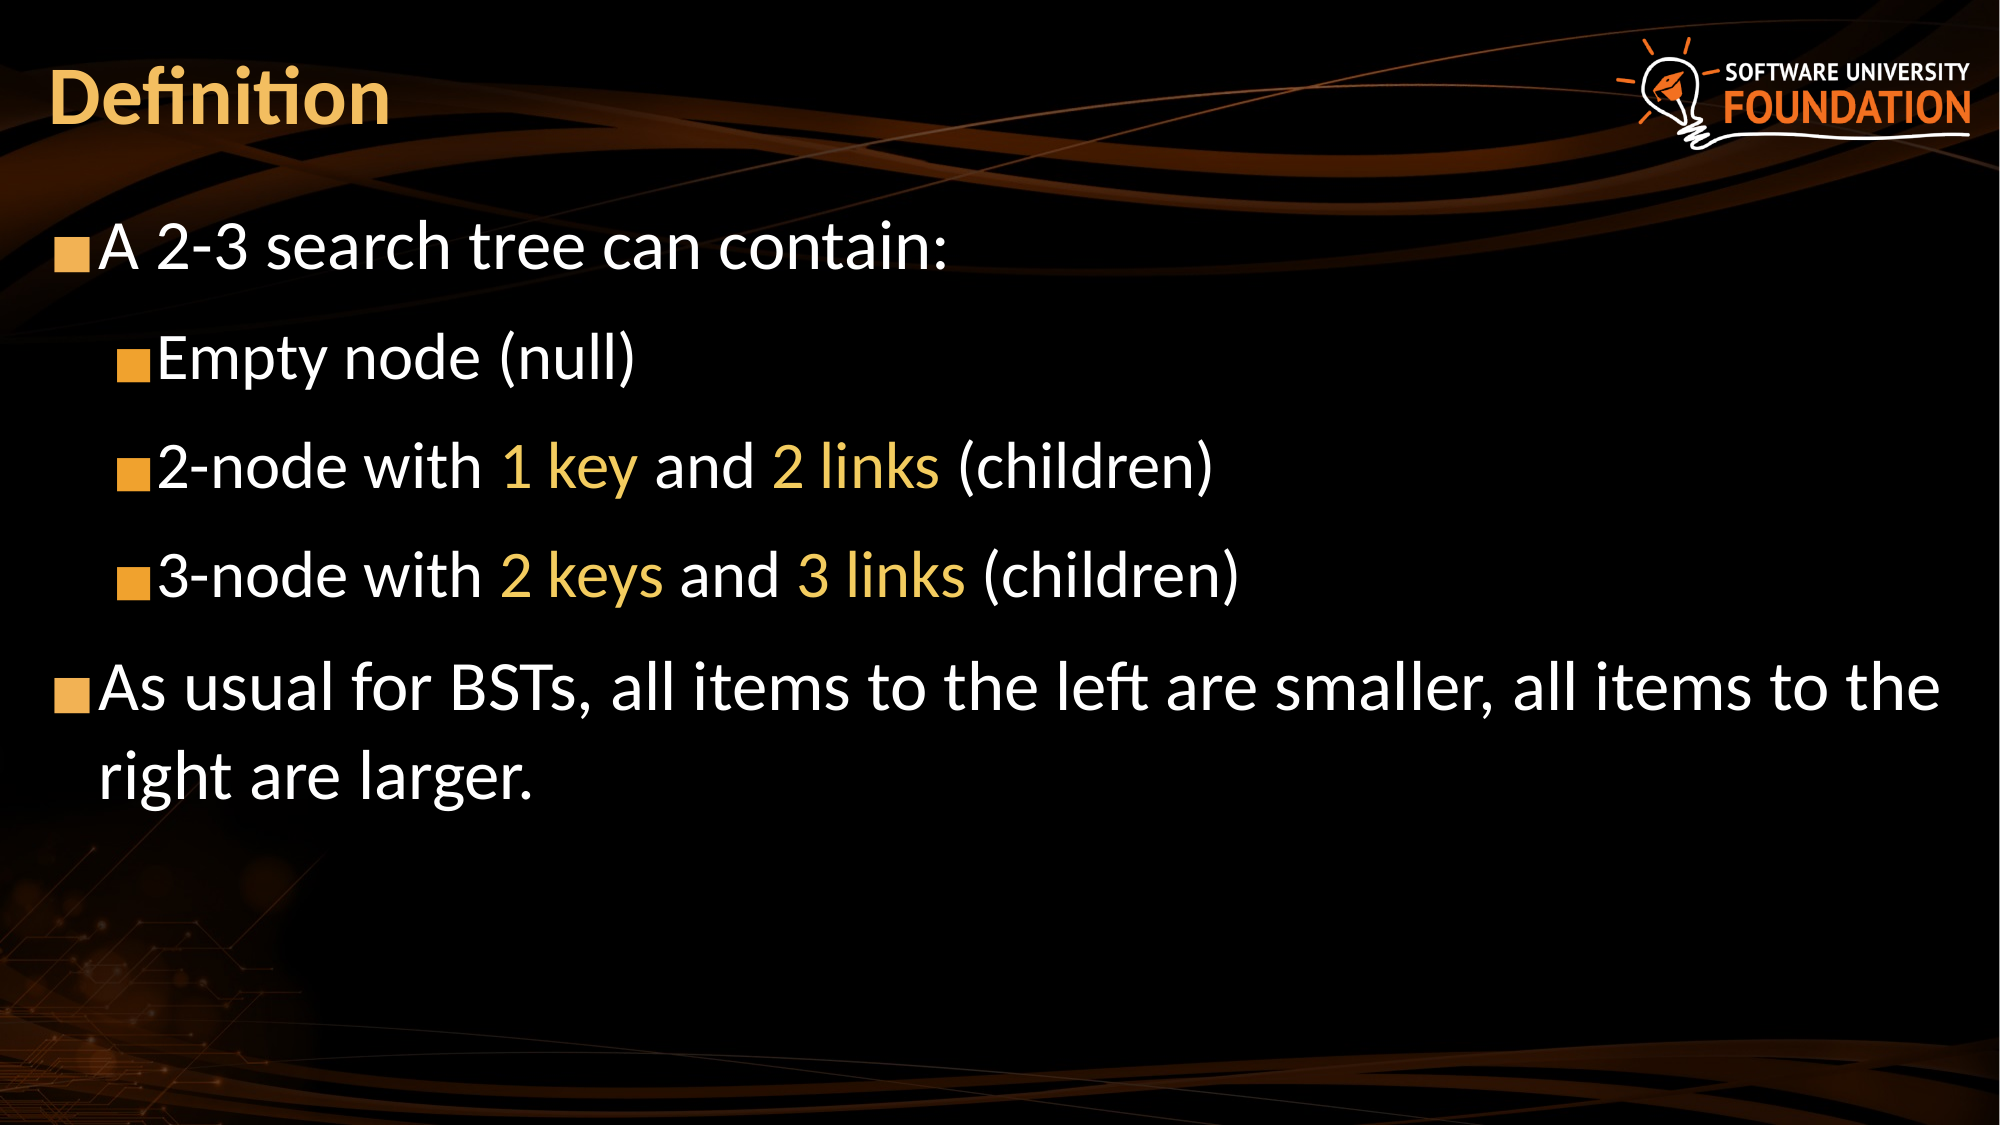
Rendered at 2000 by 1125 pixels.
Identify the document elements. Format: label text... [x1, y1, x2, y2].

title Definition [30, 6, 1602, 189]
list A 2-3 search tree can contain: Empty node (null) 2-node with 1 key and 2 links (children) 3-node with 2 keys and 3 links (children) As usual for BSTs, all items to the left are smaller, all items to the right are larger. [31, 188, 1968, 1103]
picture [0, 0, 2000, 1125]
